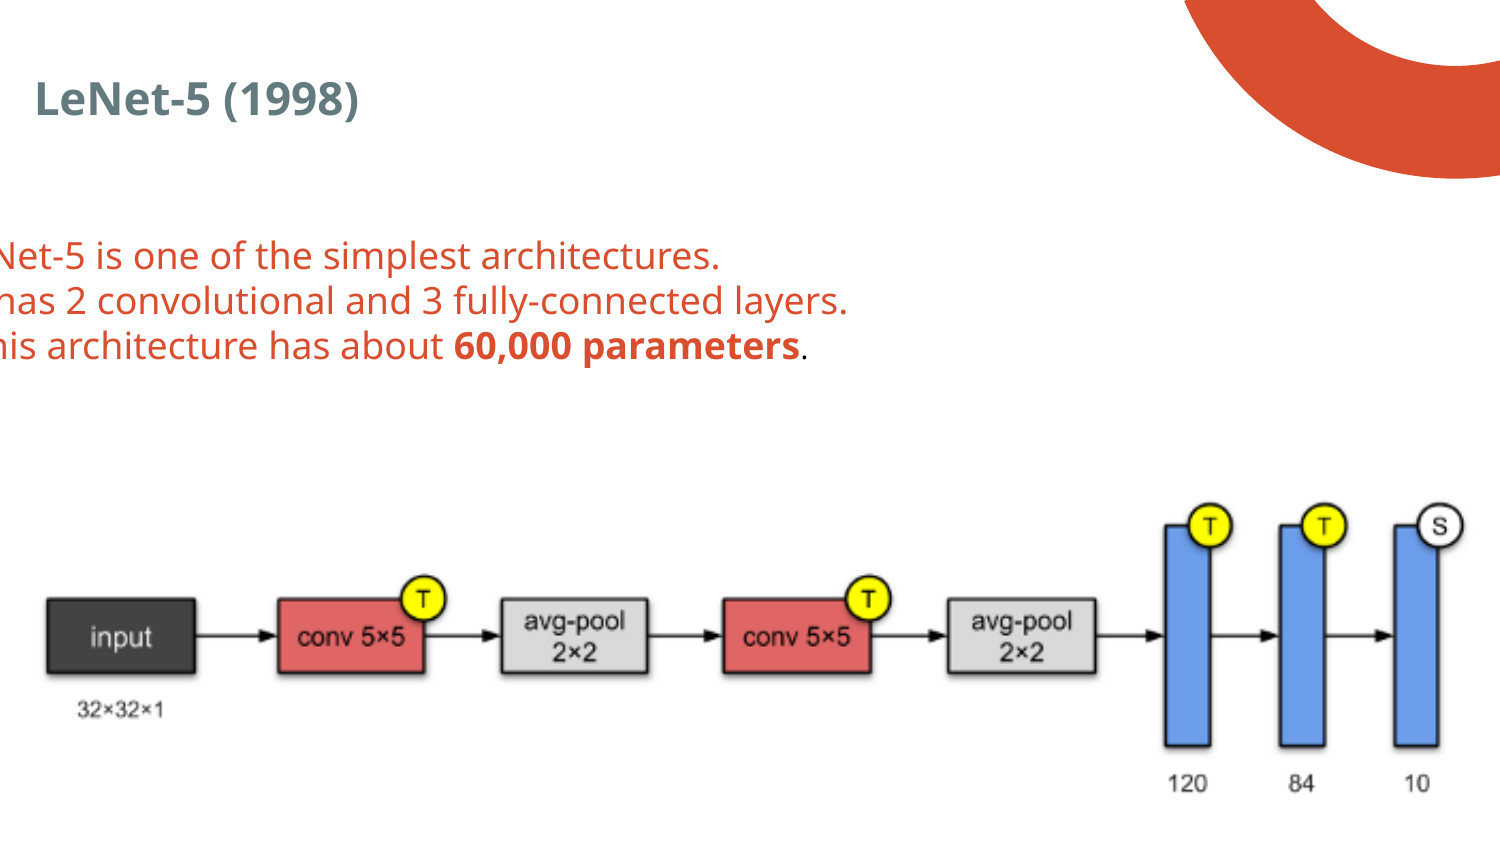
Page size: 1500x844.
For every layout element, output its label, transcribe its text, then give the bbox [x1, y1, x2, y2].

text_box -LeNet-5 is one of the simplest architectures. - It has 2 convolutional and 3 fully-connected layers. - This architecture has about 60,000 parameters. [0, 224, 865, 374]
picture [0, 467, 1494, 844]
subtitle LeNet-5 (1998) [0, 0, 874, 194]
